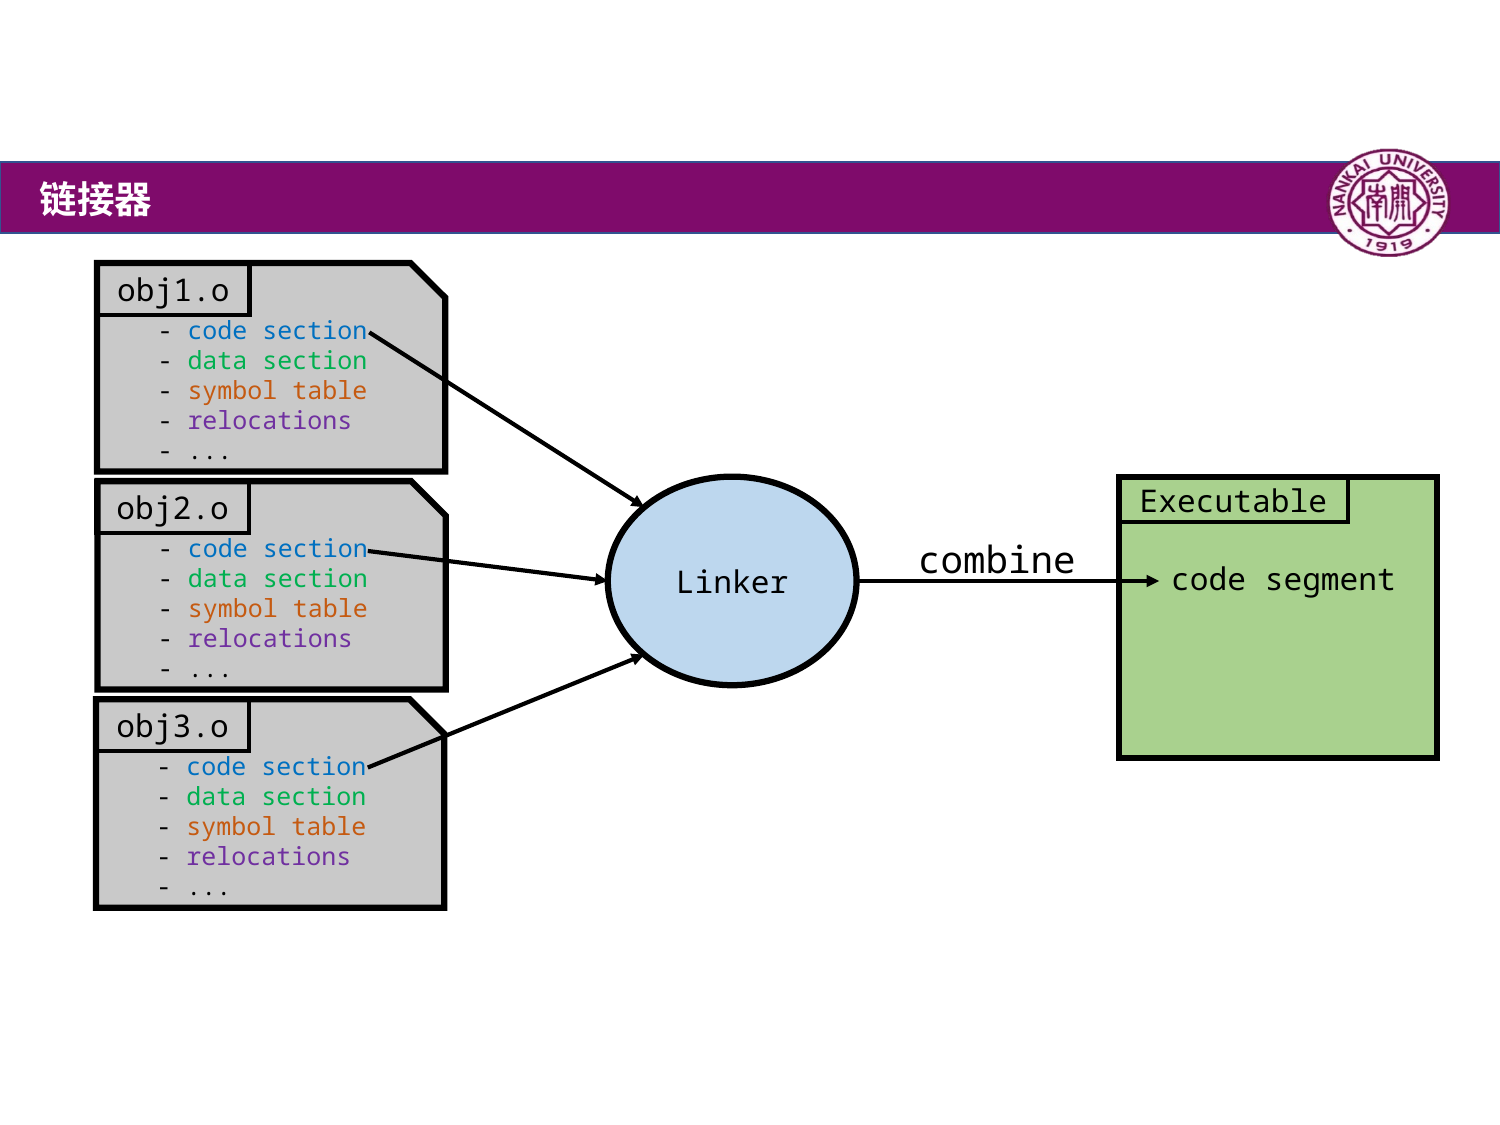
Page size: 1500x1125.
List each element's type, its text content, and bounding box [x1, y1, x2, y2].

text_box - code section - data section - symbol table - relocations - ... [94, 698, 446, 909]
text_box Executable [1118, 476, 1349, 523]
text_box obj3.o [95, 698, 250, 752]
text_box [1451, 161, 1500, 234]
text_box obj2.o [95, 480, 250, 534]
picture [1326, 148, 1451, 257]
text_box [369, 332, 645, 508]
text_box combine [903, 528, 1106, 580]
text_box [367, 654, 645, 768]
text_box [0, 161, 1326, 234]
text_box obj1.o [96, 262, 250, 316]
text_box - code section - data section - symbol table - relocations - ... [95, 261, 447, 473]
text_box Linker [606, 475, 858, 687]
text_box combine [903, 582, 1106, 589]
text_box 链接器 [15, 169, 177, 229]
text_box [367, 550, 608, 581]
text_box - code section - data section - symbol table - relocations - ... [96, 480, 447, 691]
text_box - code segment [1118, 476, 1438, 759]
